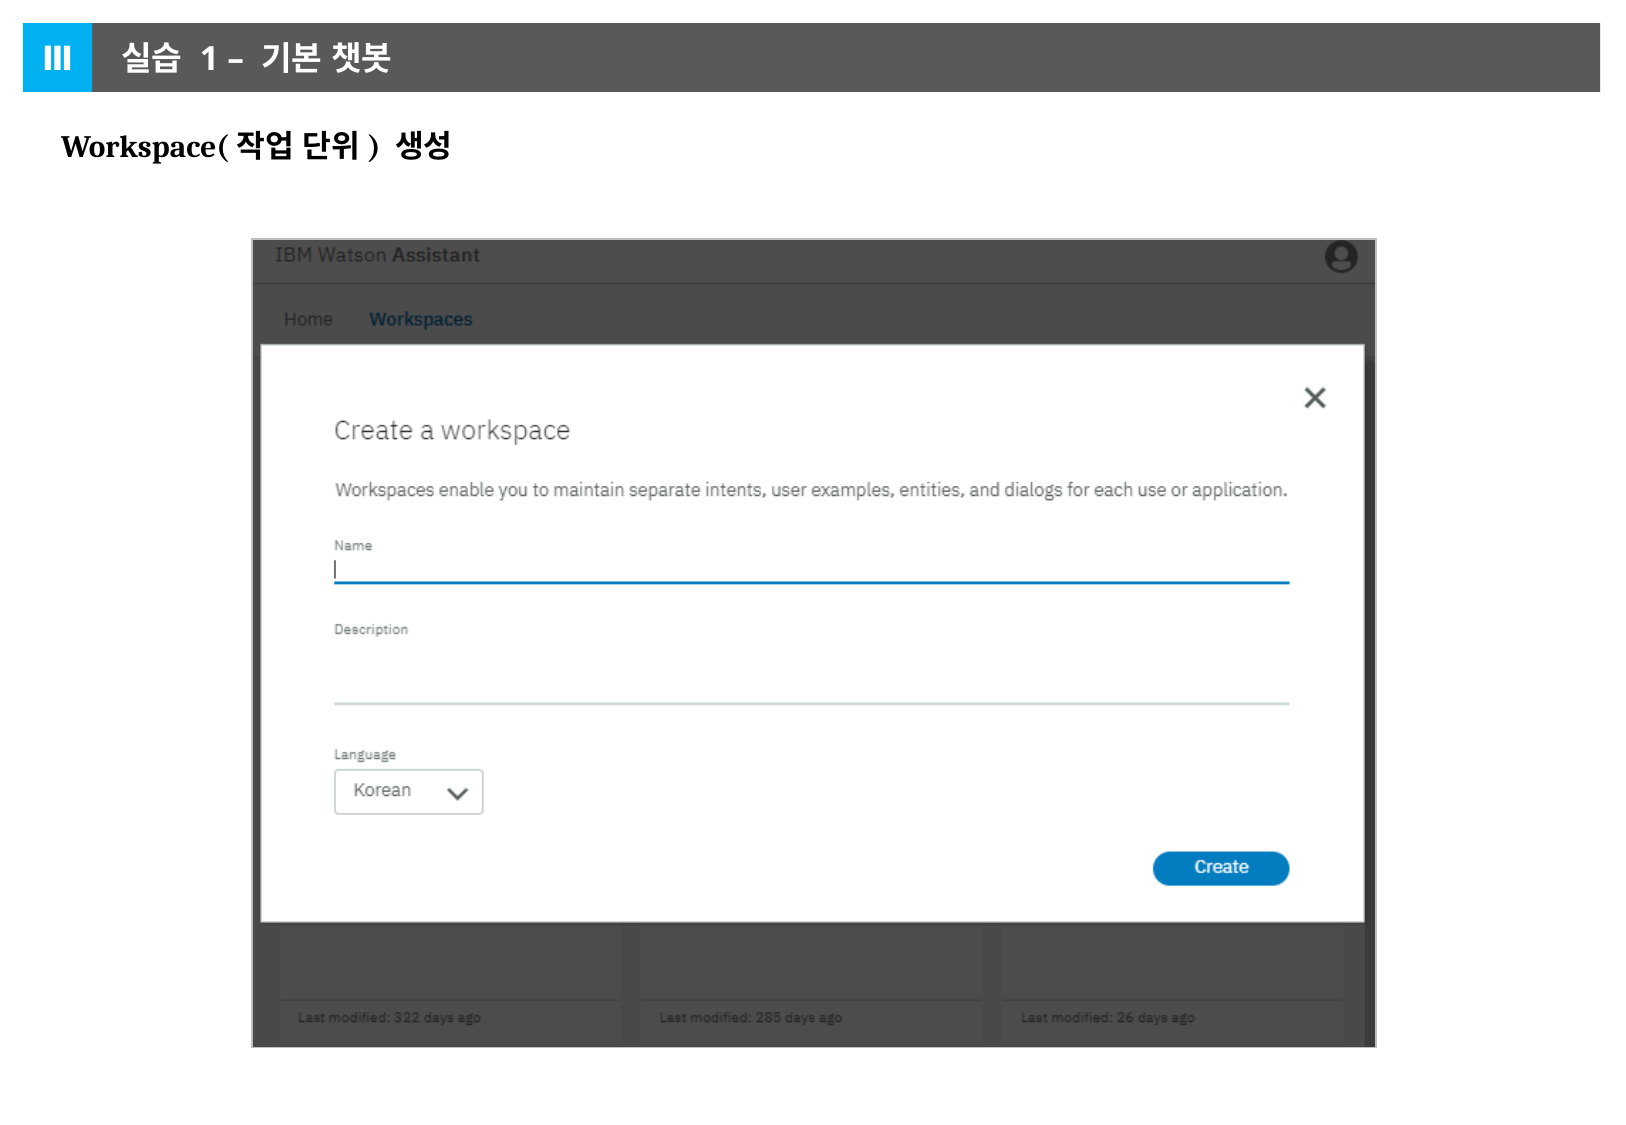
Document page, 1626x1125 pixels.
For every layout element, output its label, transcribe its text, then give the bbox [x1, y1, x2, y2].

text_box Ⅲ [21, 21, 94, 94]
picture [252, 239, 1376, 1047]
text_box Workspace(작업 단위) 생성 [46, 111, 1582, 232]
text_box 실습 1 – 기본 챗봇 [94, 21, 1602, 94]
